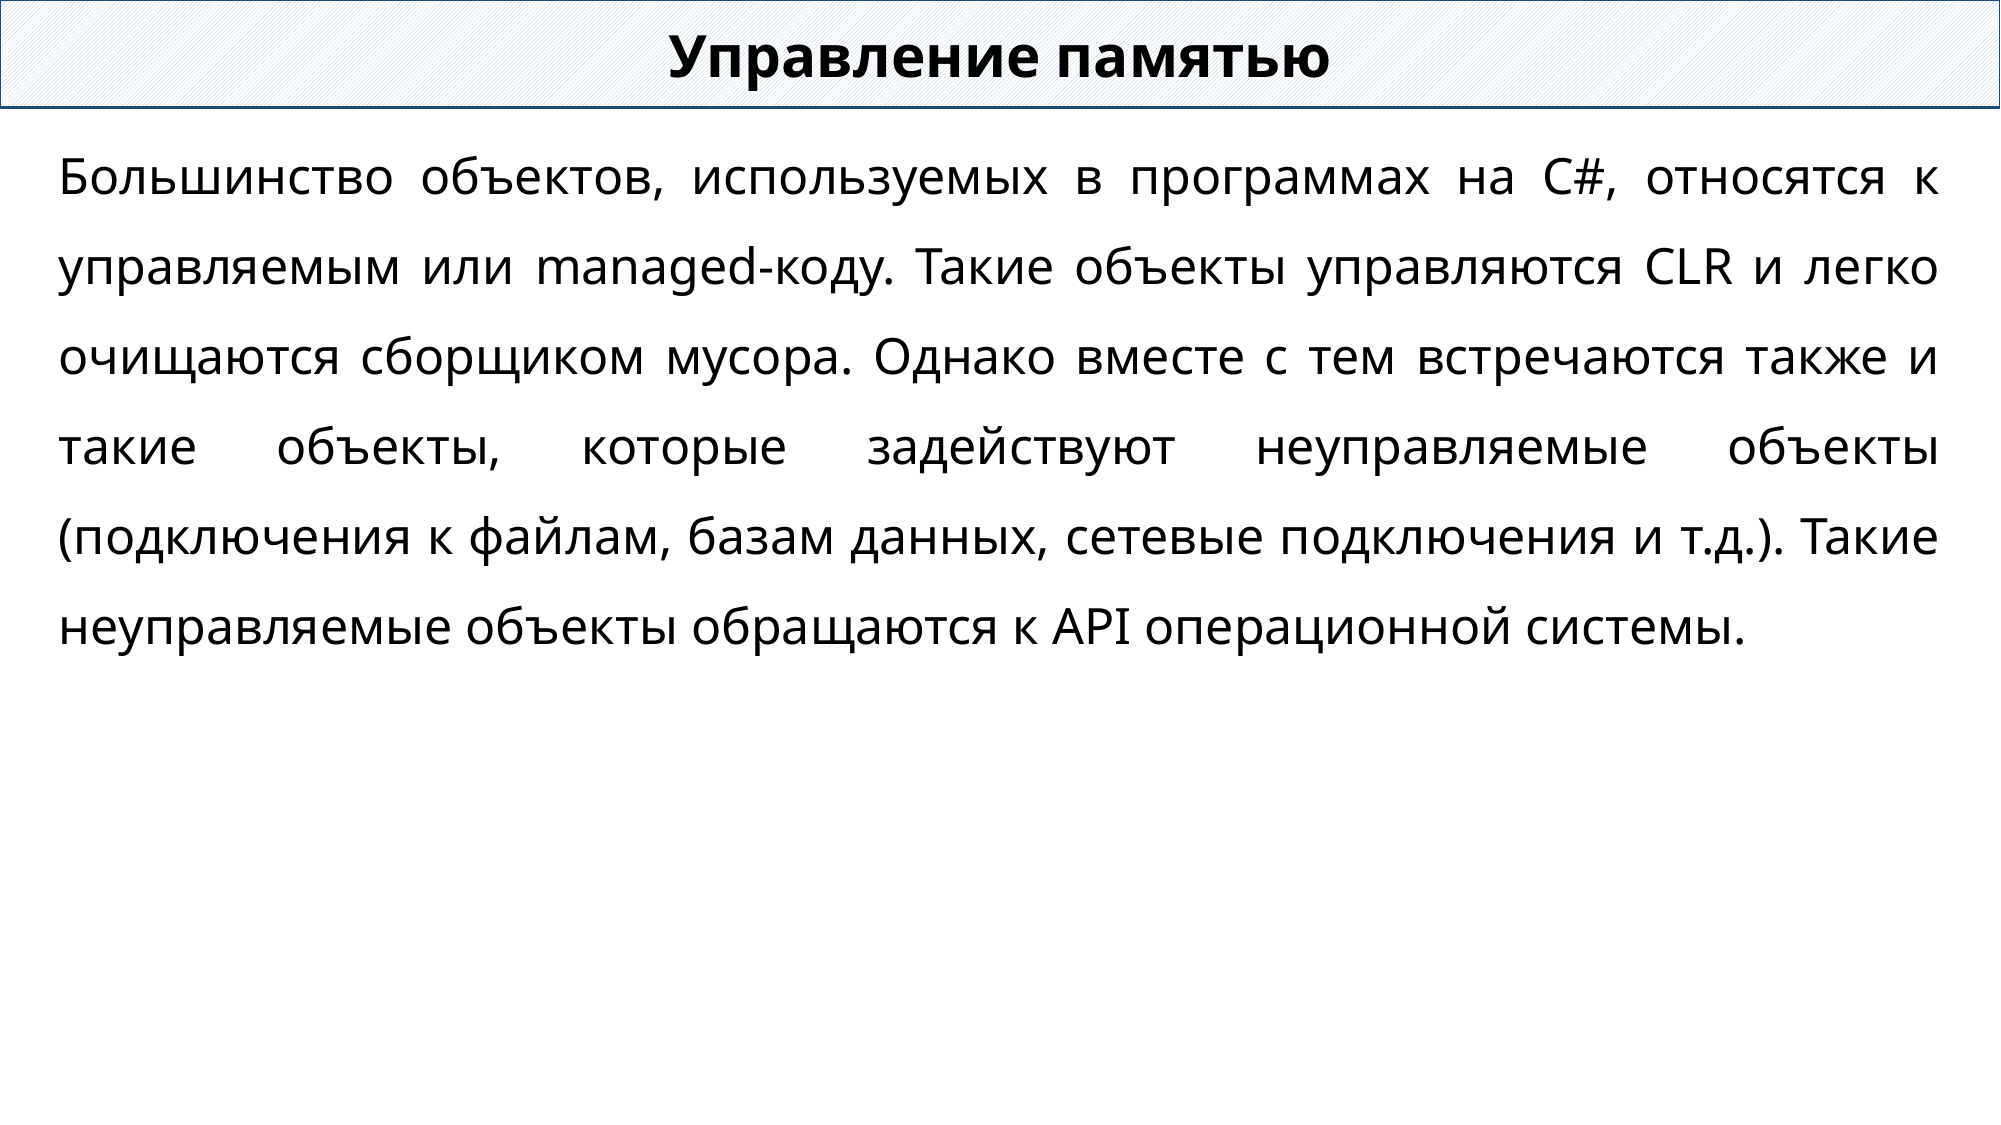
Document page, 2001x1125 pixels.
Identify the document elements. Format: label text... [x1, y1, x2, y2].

text_box Большинство объектов, используемых в программах на C#, относятся к управляемым или managed-коду. Такие объекты управляются CLR и легко очищаются сборщиком мусора. Однако вместе с тем встречаются также и такие объекты, которые задействуют неуправляемые объекты (подключения к файлам, базам данных, сетевые подключения и т.д.). Такие неуправляемые объекты обращаются к API операционной системы. [0, 107, 2000, 663]
text_box Управление памятью [0, 0, 2000, 107]
